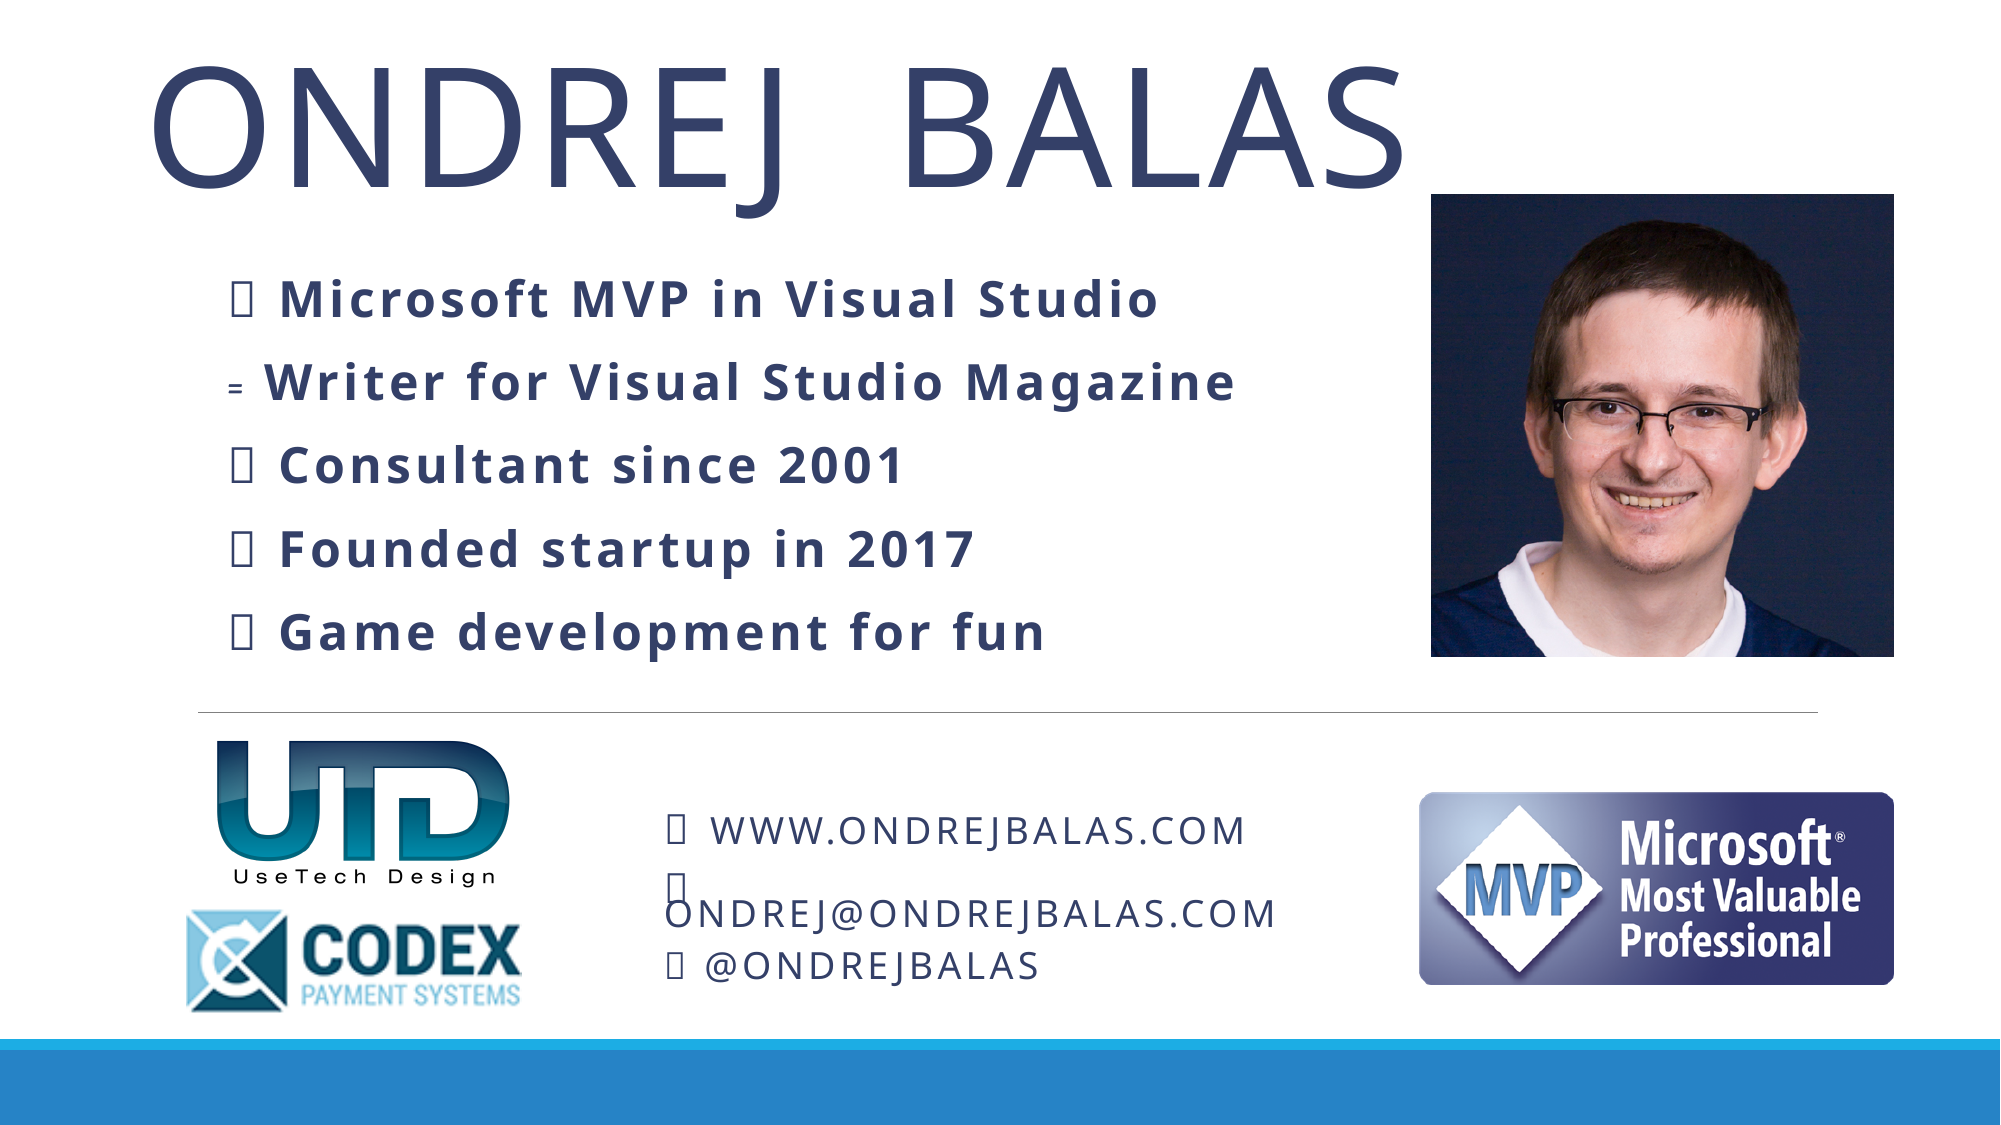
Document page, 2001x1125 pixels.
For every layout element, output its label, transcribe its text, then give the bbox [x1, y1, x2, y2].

text_box  Microsoft MVP in Visual Studio  Writer for Visual Studio Magazine  Consultant since 2001  Founded startup in 2017  Game development for fun [212, 266, 1397, 657]
subtitle Ondrej balas [129, 35, 1875, 267]
picture [185, 692, 522, 1020]
text_box  www.ondrejbalas.com  Ondrej@ondrejbalas.com  @ondrejbalas [648, 813, 1292, 1001]
picture [1418, 792, 1894, 985]
picture [1430, 194, 1894, 657]
